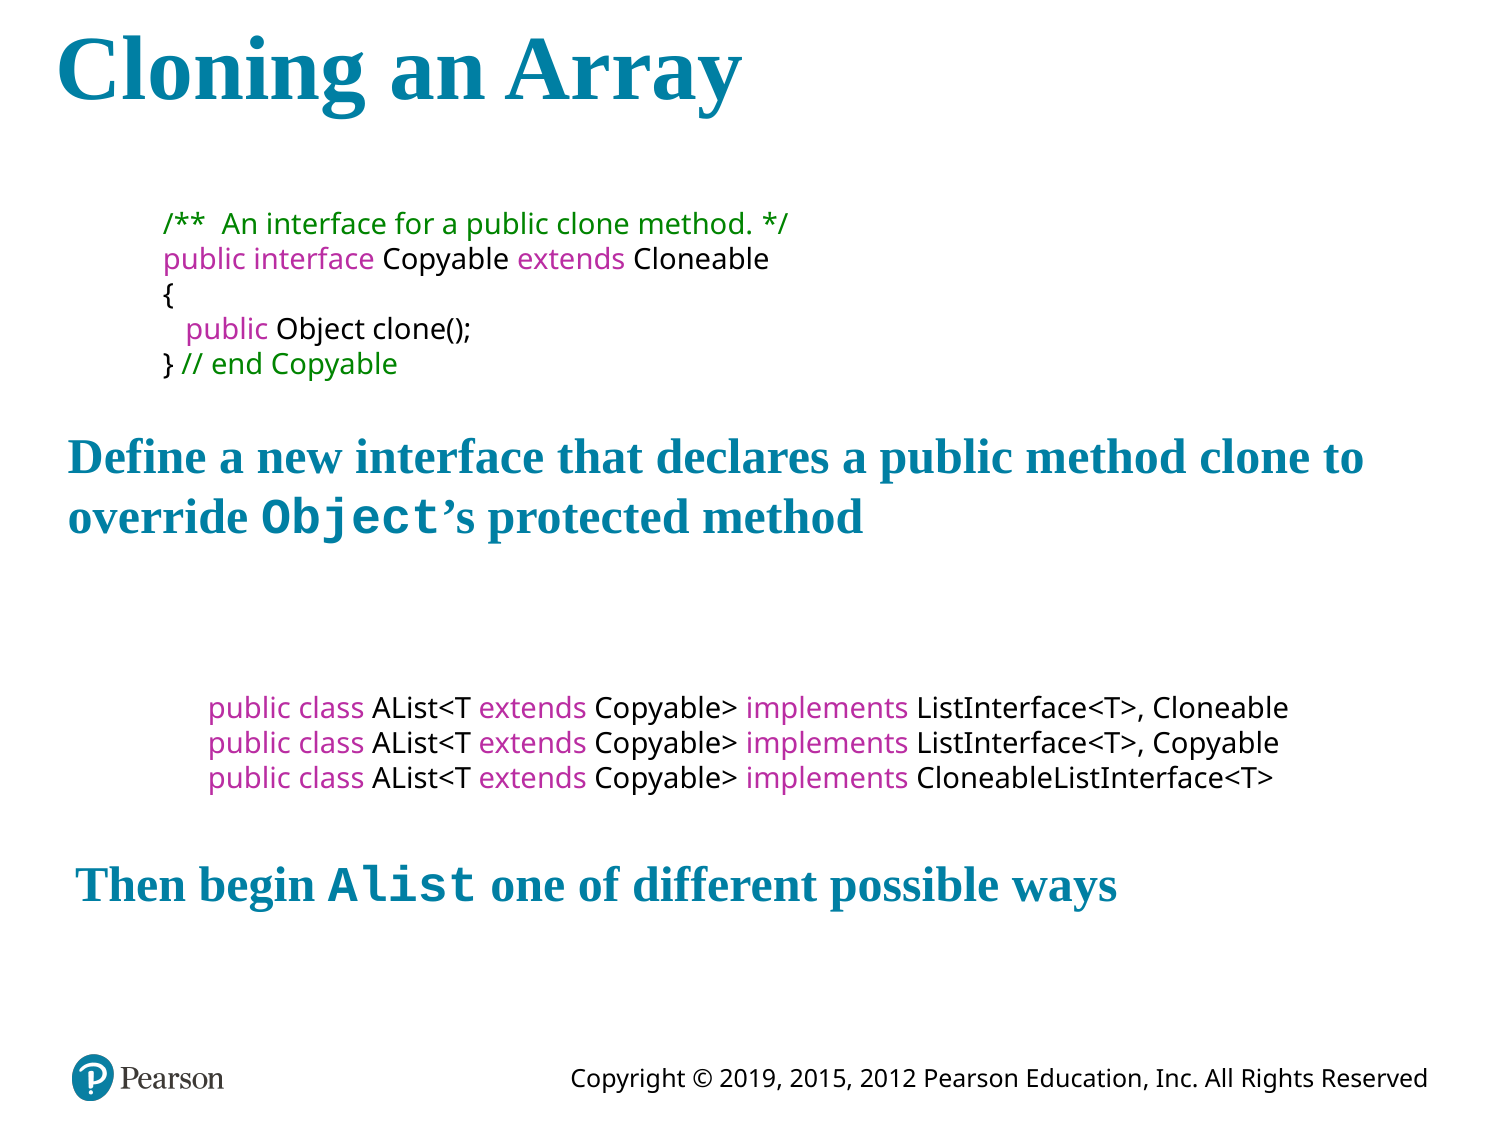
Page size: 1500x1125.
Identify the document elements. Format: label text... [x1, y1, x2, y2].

list Then begin Alist one of different possible ways [59, 768, 1411, 928]
picture [98, 1054, 224, 1101]
picture [80, 1063, 106, 1088]
text_box Define a new interface that declares a public method clone to override Object’s protected method [60, 415, 1383, 551]
picture [72, 1087, 83, 1101]
text_box public class AList<T extends Copyable> implements ListInterface<T>, Cloneable public class AList<T extends Copyable> implements ListInterface<T>, Copyable public class AList<T extends Copyable> implements CloneableListInterface<T> [200, 681, 1298, 802]
text_box /** An interface for a public clone method. */ public interface Copyable extends Cloneable { public Object clone(); } // end Copyable [155, 198, 797, 388]
title Cloning an Array [40, 0, 1438, 133]
picture [72, 1054, 88, 1070]
